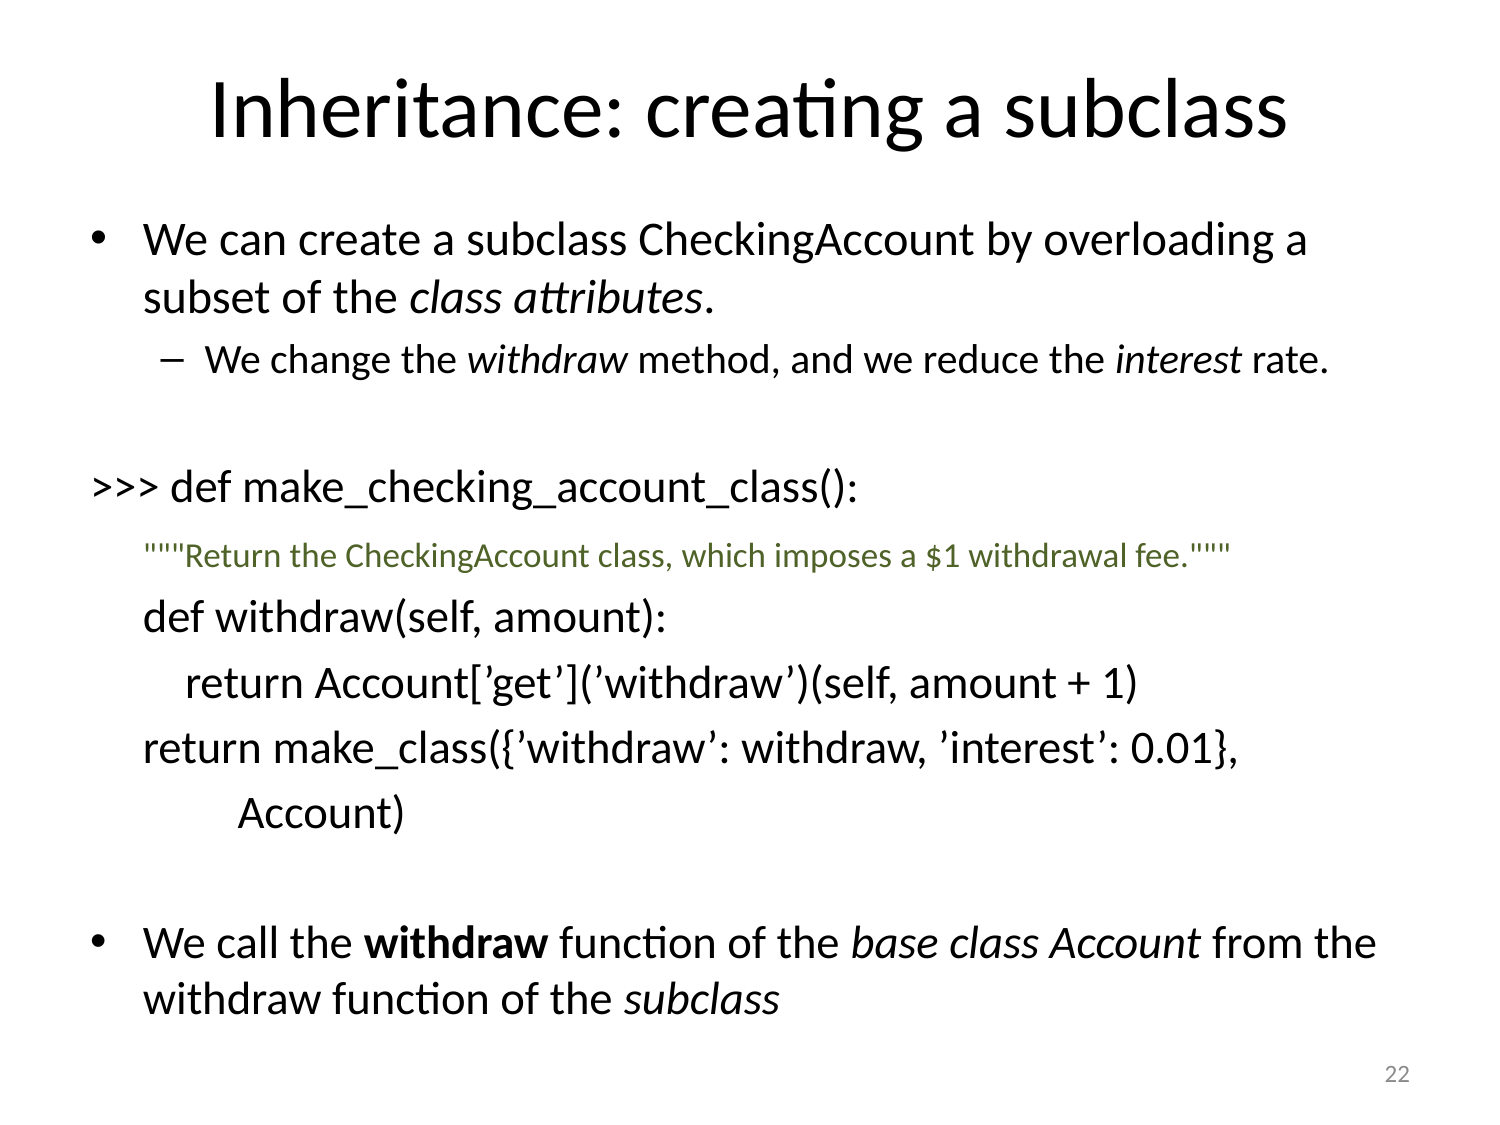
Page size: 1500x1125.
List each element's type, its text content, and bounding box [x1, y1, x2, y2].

title Inheritance: creating a subclass [75, 45, 1425, 163]
slide_number 22 [1074, 1042, 1425, 1103]
list We can create a subclass CheckingAccount by overloading a subset of the class attributes. We change the withdraw method, and we reduce the interest rate. >>> def make_checking_account_class(): """Return the CheckingAccount class, which imposes a $1 withdrawal fee.""" def withdraw(self, amount): return Account[’get’](’withdraw’)(self, amount + 1) return make_class({’withdraw’: withdraw, ’interest’: 0.01}, Account) We call the withdraw function of the base class Account from the withdraw function of the subclass [75, 200, 1463, 1050]
